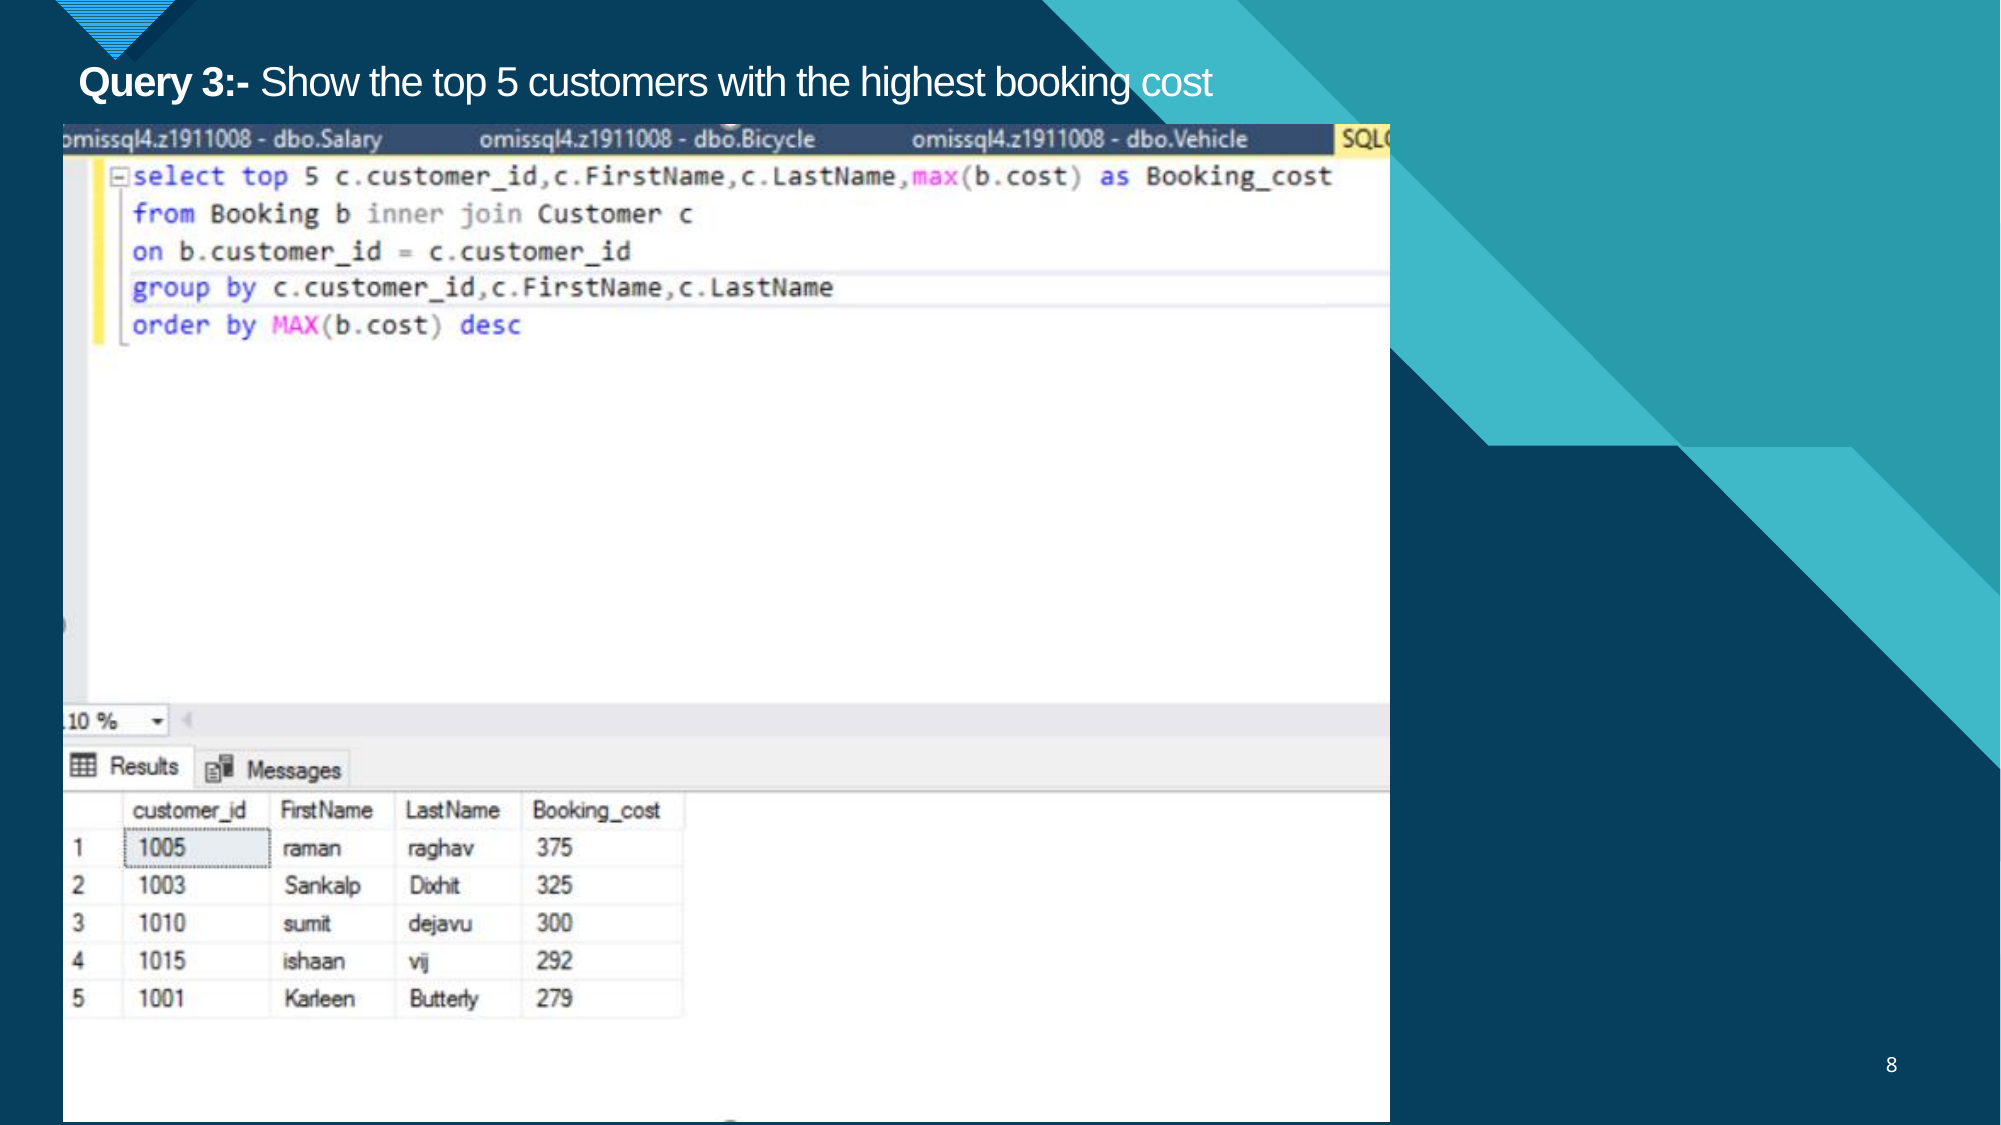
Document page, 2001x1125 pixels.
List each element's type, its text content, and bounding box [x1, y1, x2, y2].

title Query 3:- Show the top 5 customers with the highest booking cost [63, 52, 1903, 114]
picture [64, 123, 1391, 1121]
slide_number 8 [1845, 1035, 1913, 1096]
